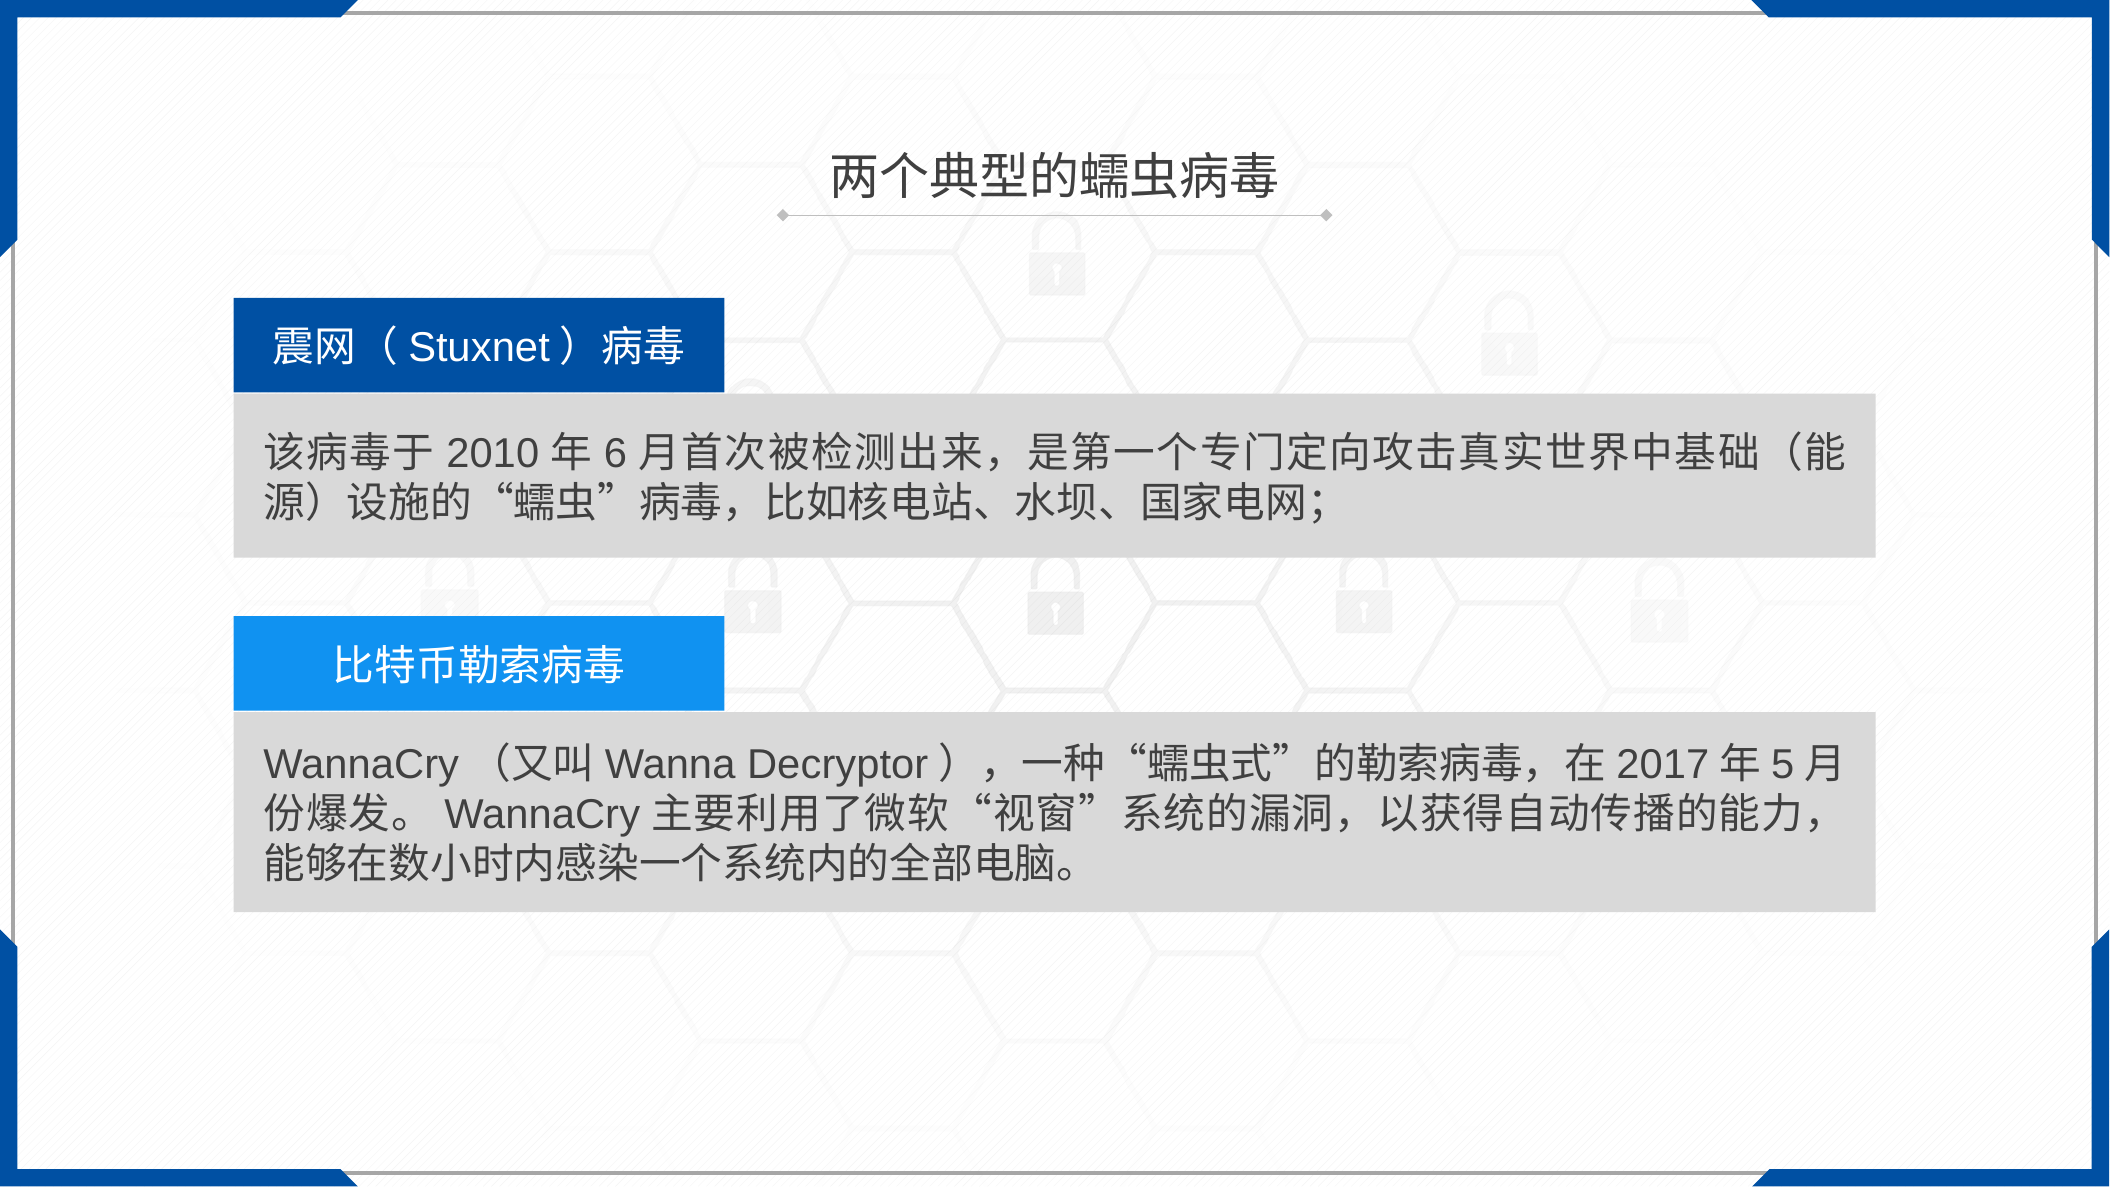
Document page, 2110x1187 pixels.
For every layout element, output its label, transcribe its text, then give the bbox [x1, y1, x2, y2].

text_box WannaCry（又叫Wanna Decryptor），一种“蠕虫式”的勒索病毒，在2017年5月份爆发。WannaCry主要利用了微软“视窗”系统的漏洞，以获得自动传播的能力，能够在数小时内感染一个系统内的全部电脑。 [233, 712, 1876, 913]
picture [80, 0, 2029, 1187]
text_box 比特币勒索病毒 [233, 616, 725, 711]
text_box 该病毒于2010年6月首次被检测出来，是第一个专门定向攻击真实世界中基础（能源）设施的“蠕虫”病毒，比如核电站、水坝、国家电网； [233, 393, 1876, 558]
text_box 震网（Stuxnet）病毒 [233, 297, 725, 393]
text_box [753, 137, 1356, 216]
